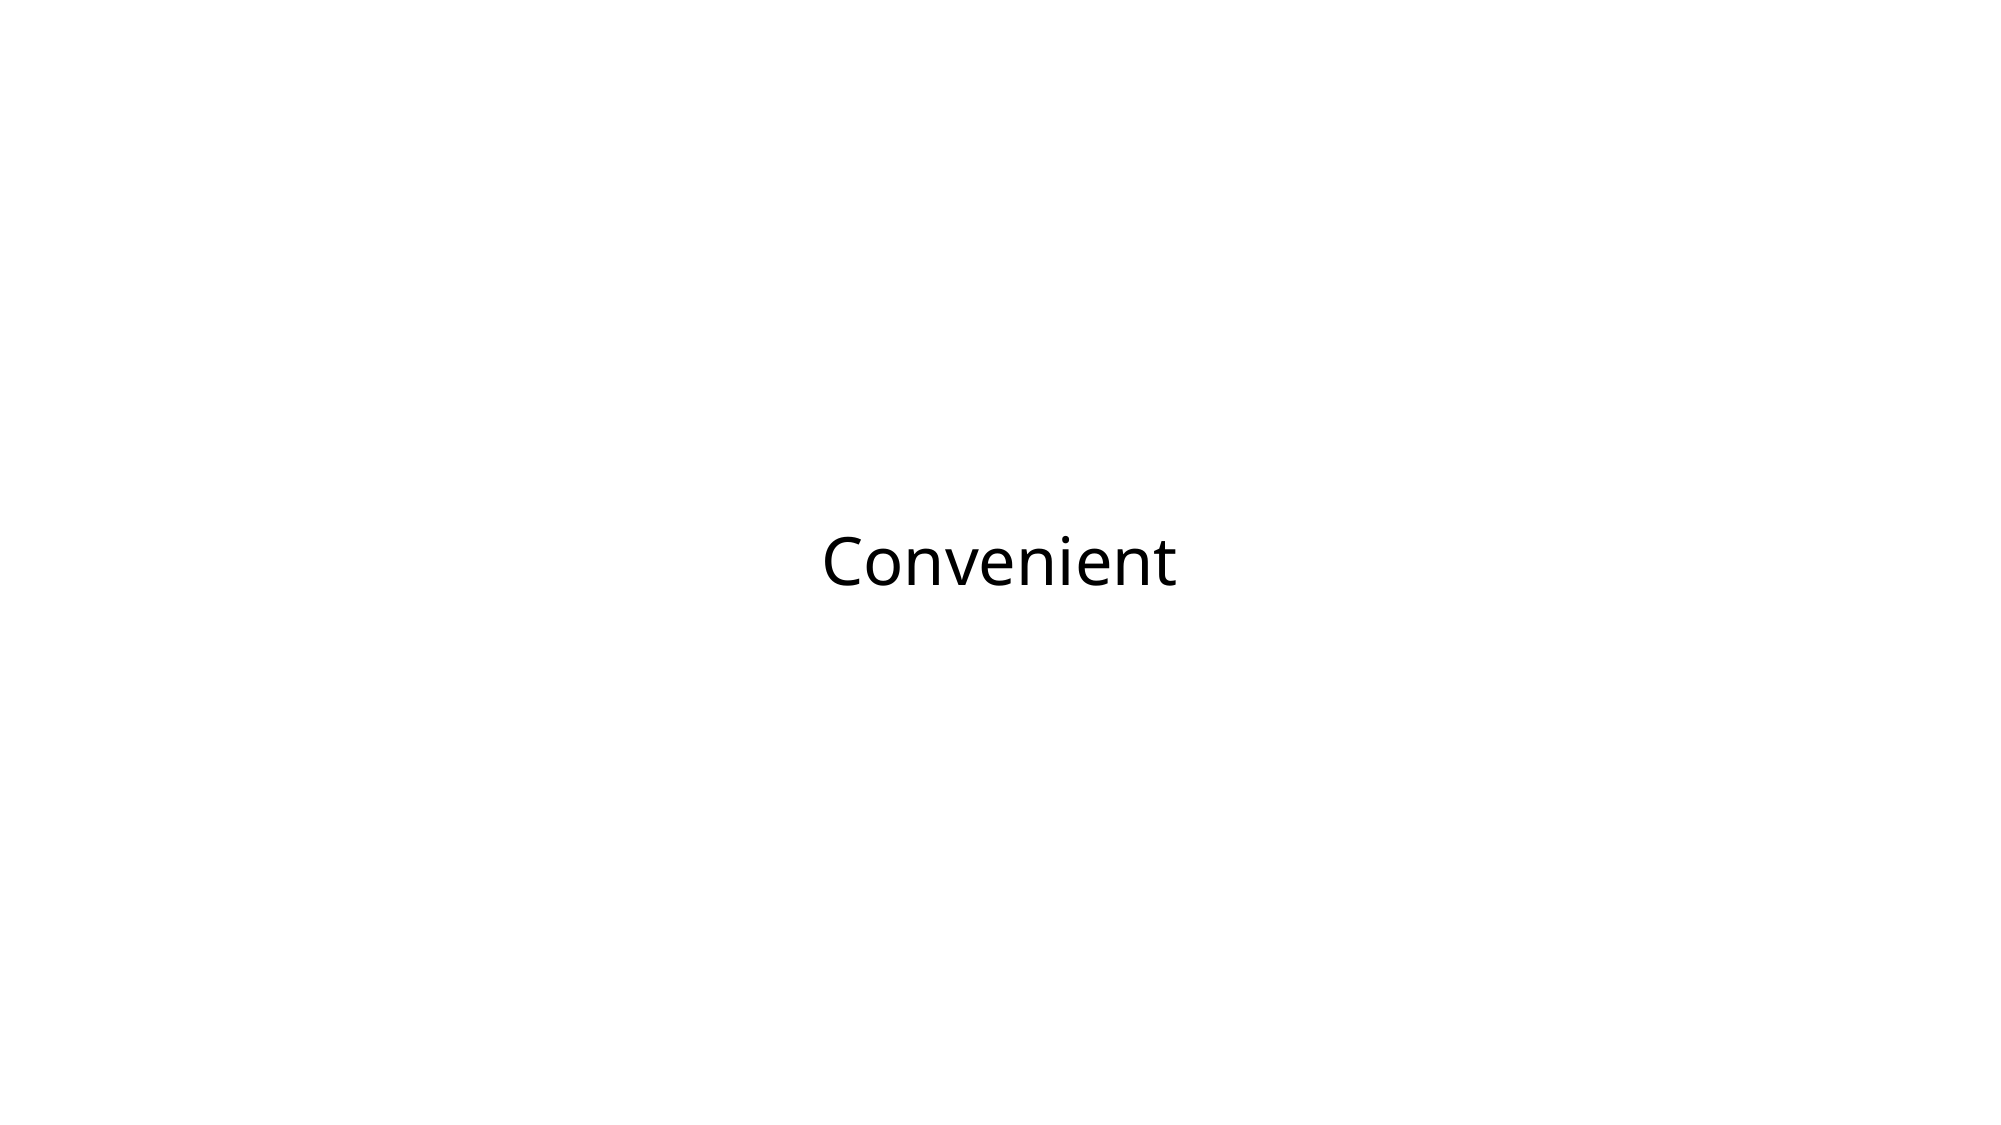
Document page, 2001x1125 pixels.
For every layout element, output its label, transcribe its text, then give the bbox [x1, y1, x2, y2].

list Convenient [99, 100, 1900, 1025]
